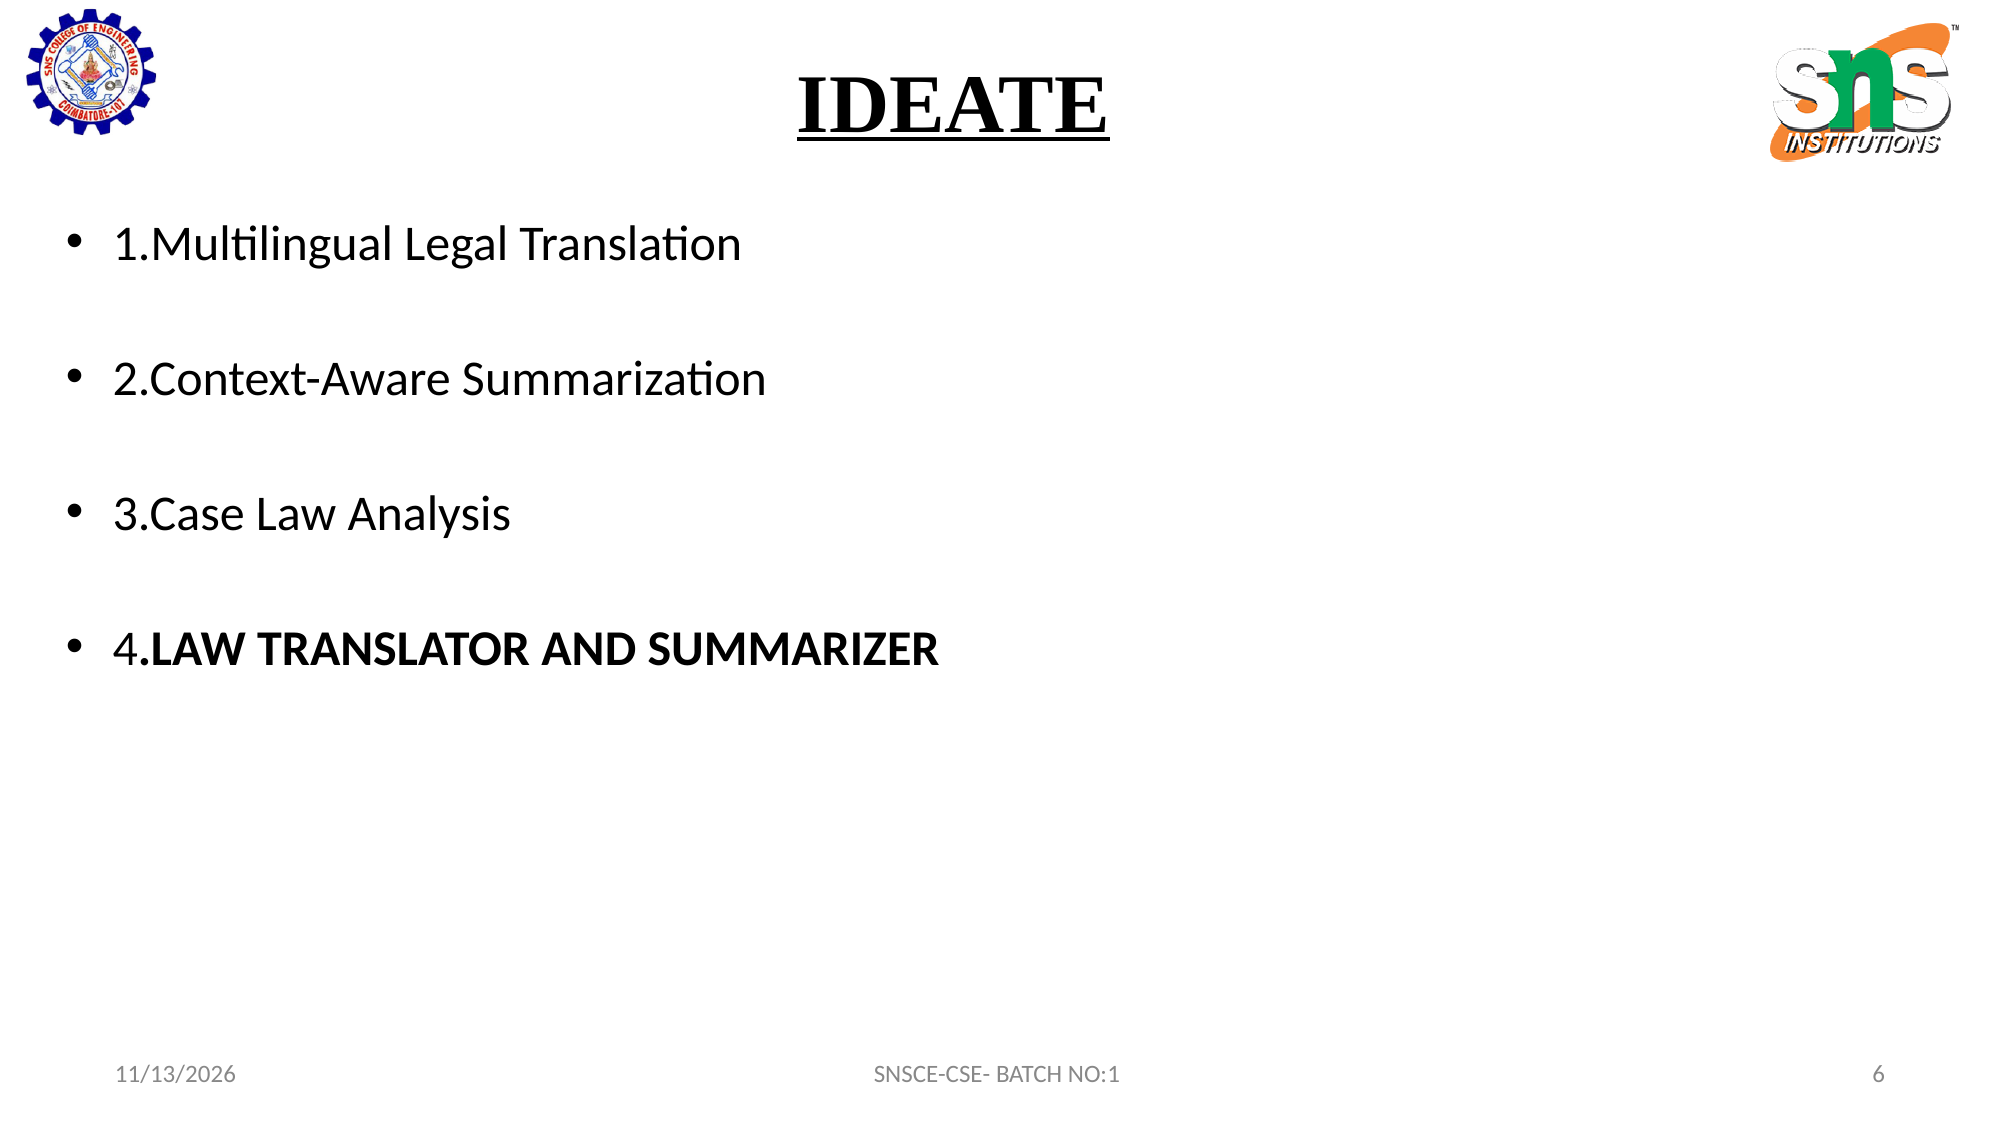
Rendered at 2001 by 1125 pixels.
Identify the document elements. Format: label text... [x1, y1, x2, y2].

picture [19, 0, 160, 140]
slide_number 6 [1433, 1042, 1900, 1103]
title IDEATE [287, 4, 1620, 193]
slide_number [99, 1042, 567, 1103]
list 1.Multilingual Legal Translation 2.Context-Aware Summarization 3.Case Law Analysis 4.LAW TRANSLATOR AND SUMMARIZER [50, 203, 1920, 1021]
picture [1770, 23, 1959, 162]
footer SNSCE-CSE- BATCH NO:1 [683, 1042, 1317, 1103]
